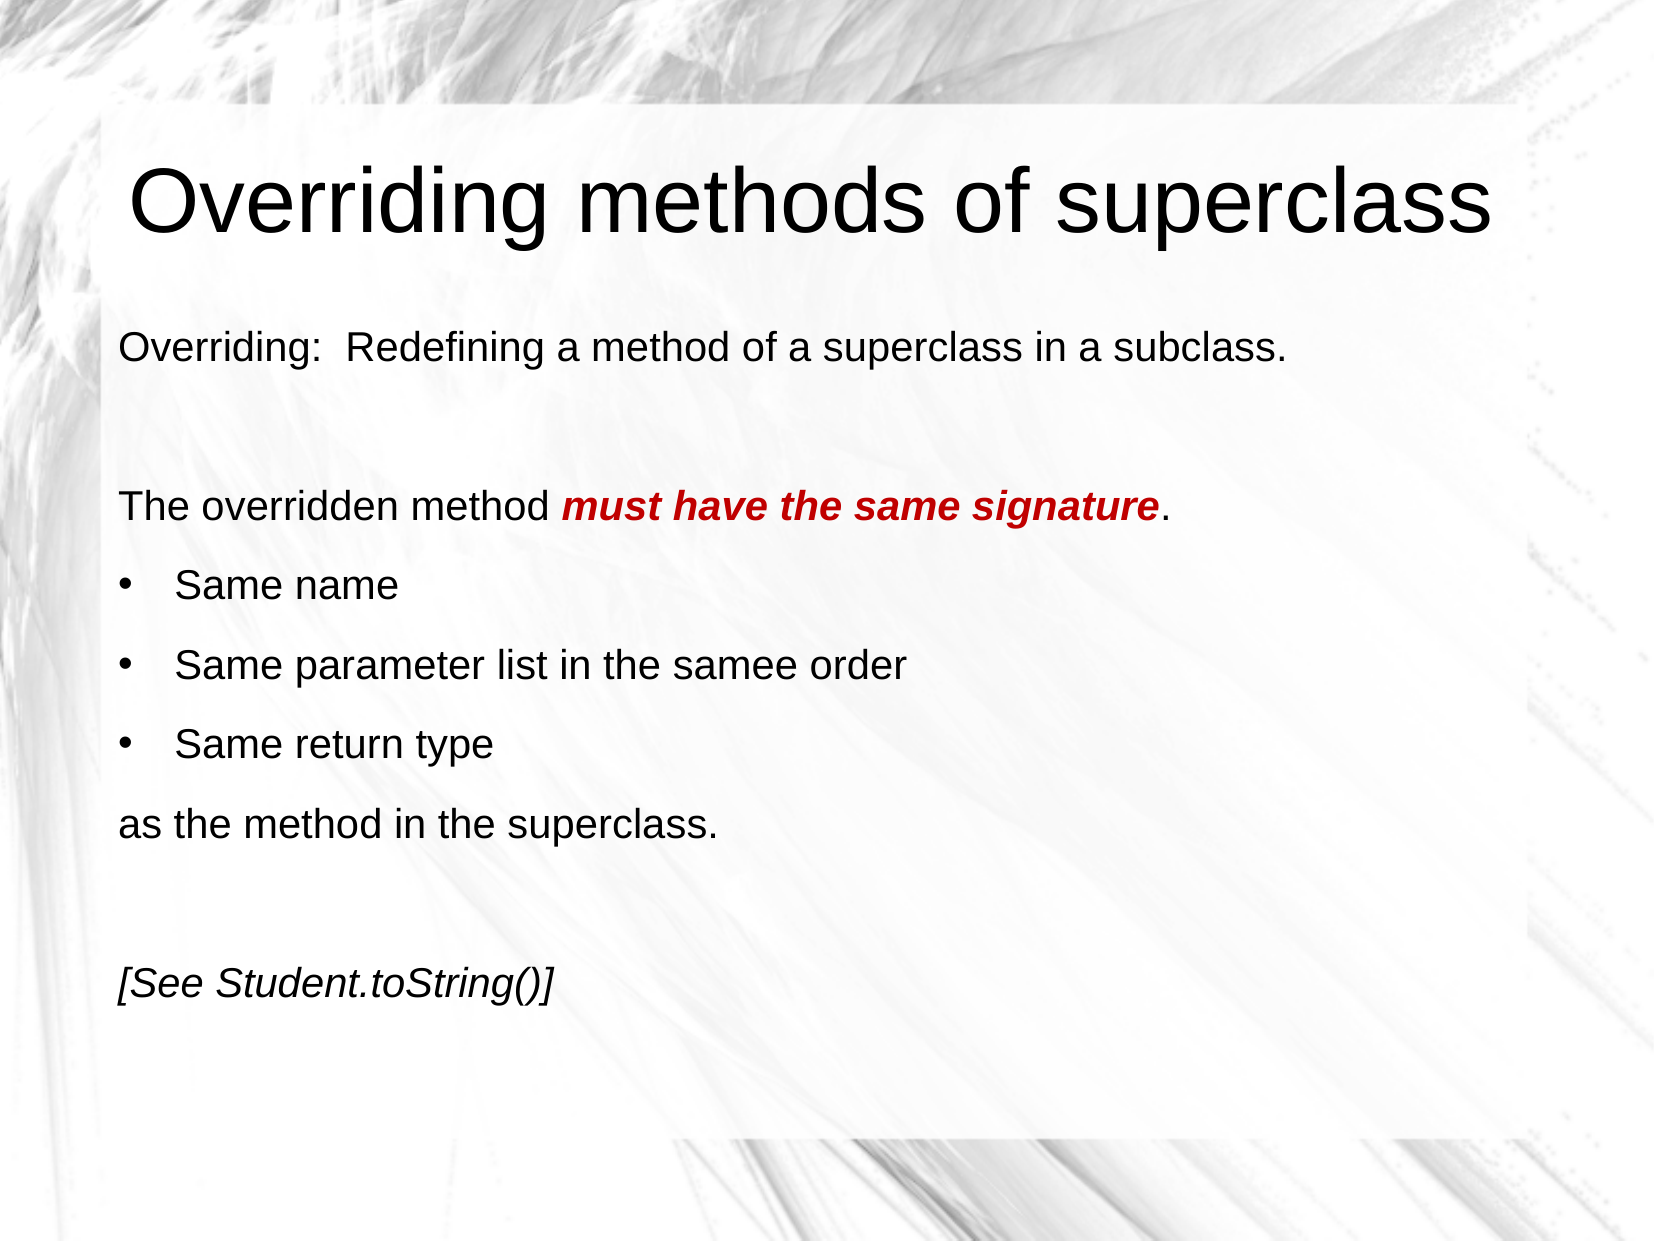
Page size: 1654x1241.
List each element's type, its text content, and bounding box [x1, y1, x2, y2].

list Overriding: Redefining a method of a superclass in a subclass. The overridden method must have the same signature. Same name Same parameter list in the samee order Same return type as the method in the superclass. [See Student.toString()] [118, 319, 1571, 1102]
picture [0, 0, 1654, 1241]
title Overriding methods of superclass [118, 112, 1506, 281]
